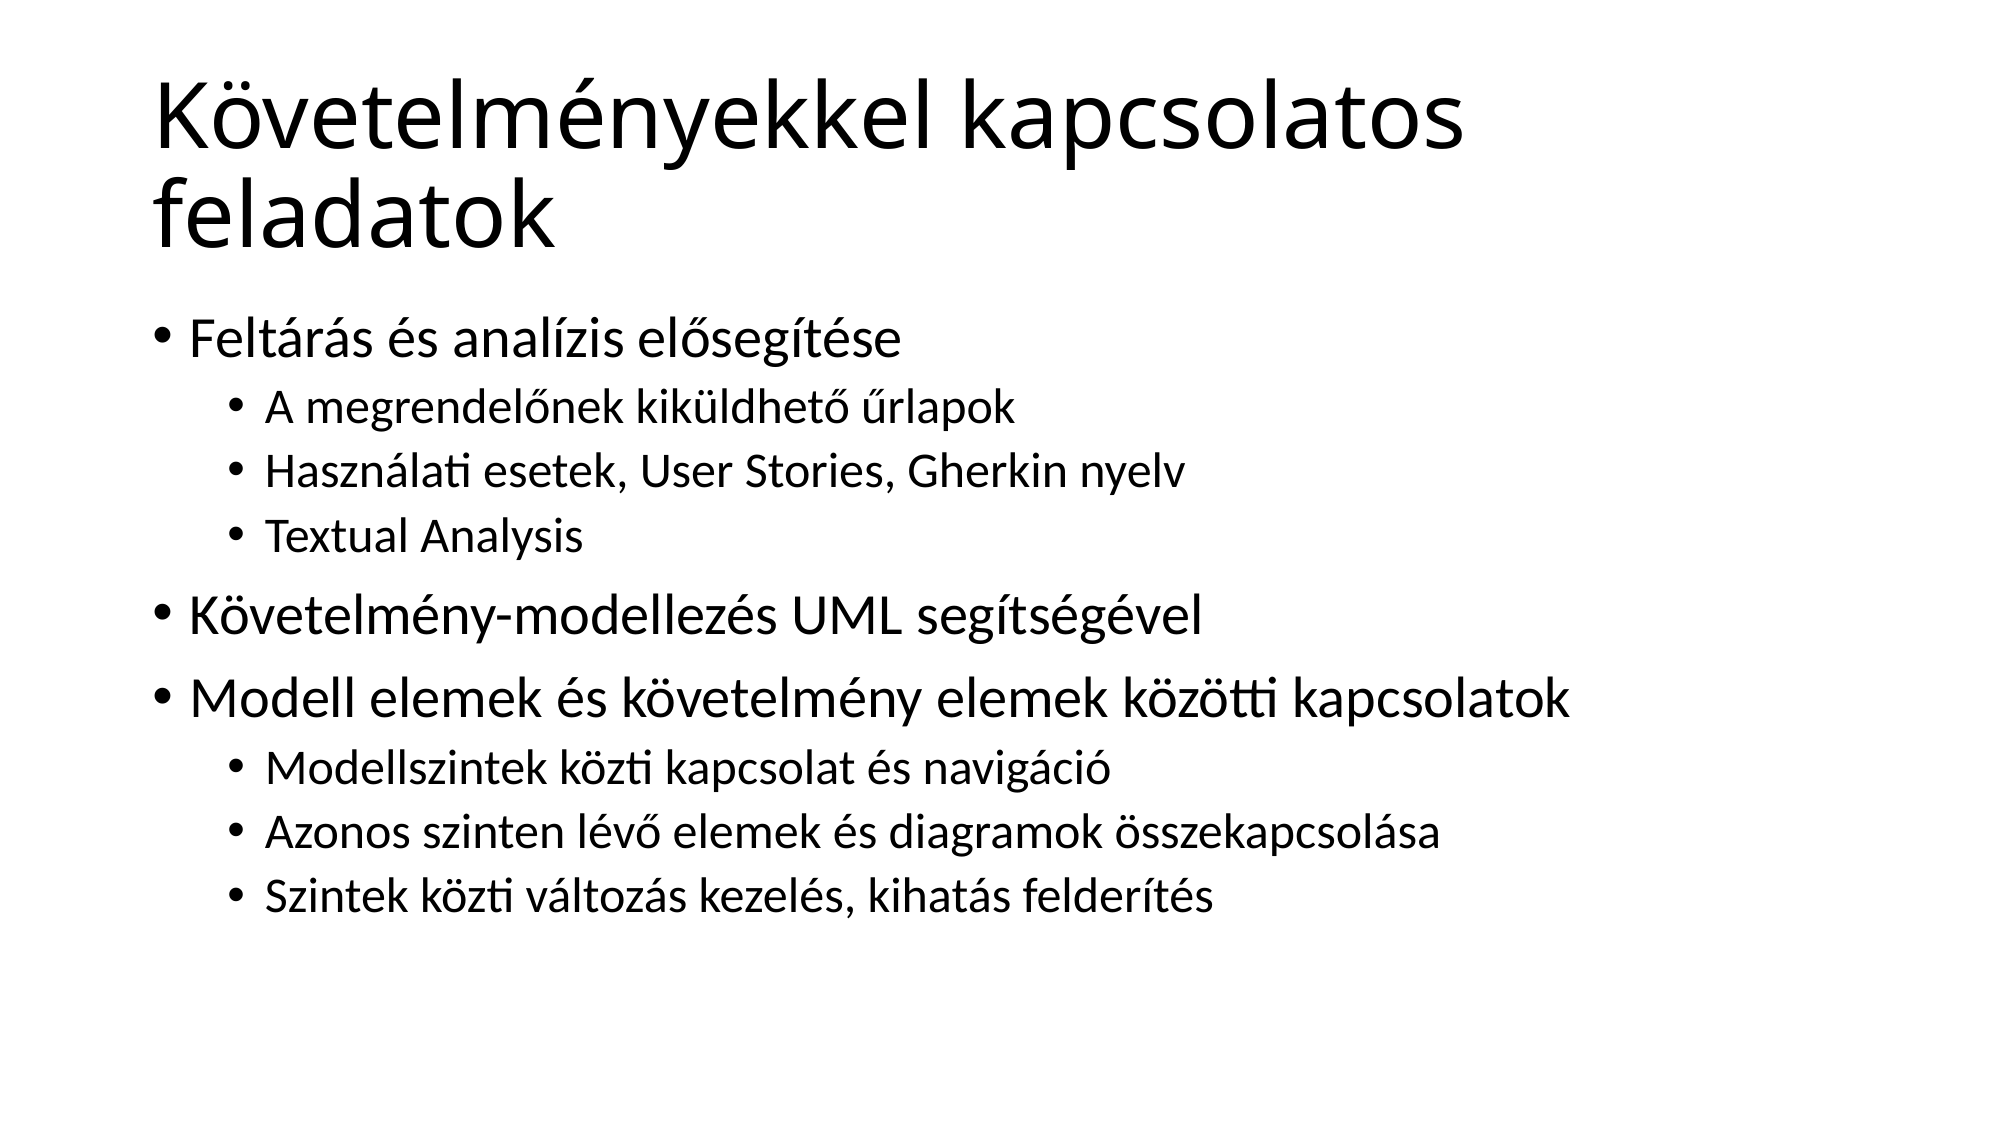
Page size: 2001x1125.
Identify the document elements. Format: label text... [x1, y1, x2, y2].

list Feltárás és analízis elősegítése A megrendelőnek kiküldhető űrlapok Használati esetek, User Stories, Gherkin nyelv Textual Analysis Követelmény-modellezés UML segítségével Modell elemek és követelmény elemek közötti kapcsolatok Modellszintek közti kapcsolat és navigáció Azonos szinten lévő elemek és diagramok összekapcsolása Szintek közti változás kezelés, kihatás felderítés [137, 299, 1863, 1014]
title Követelményekkel kapcsolatos feladatok [137, 59, 1863, 278]
